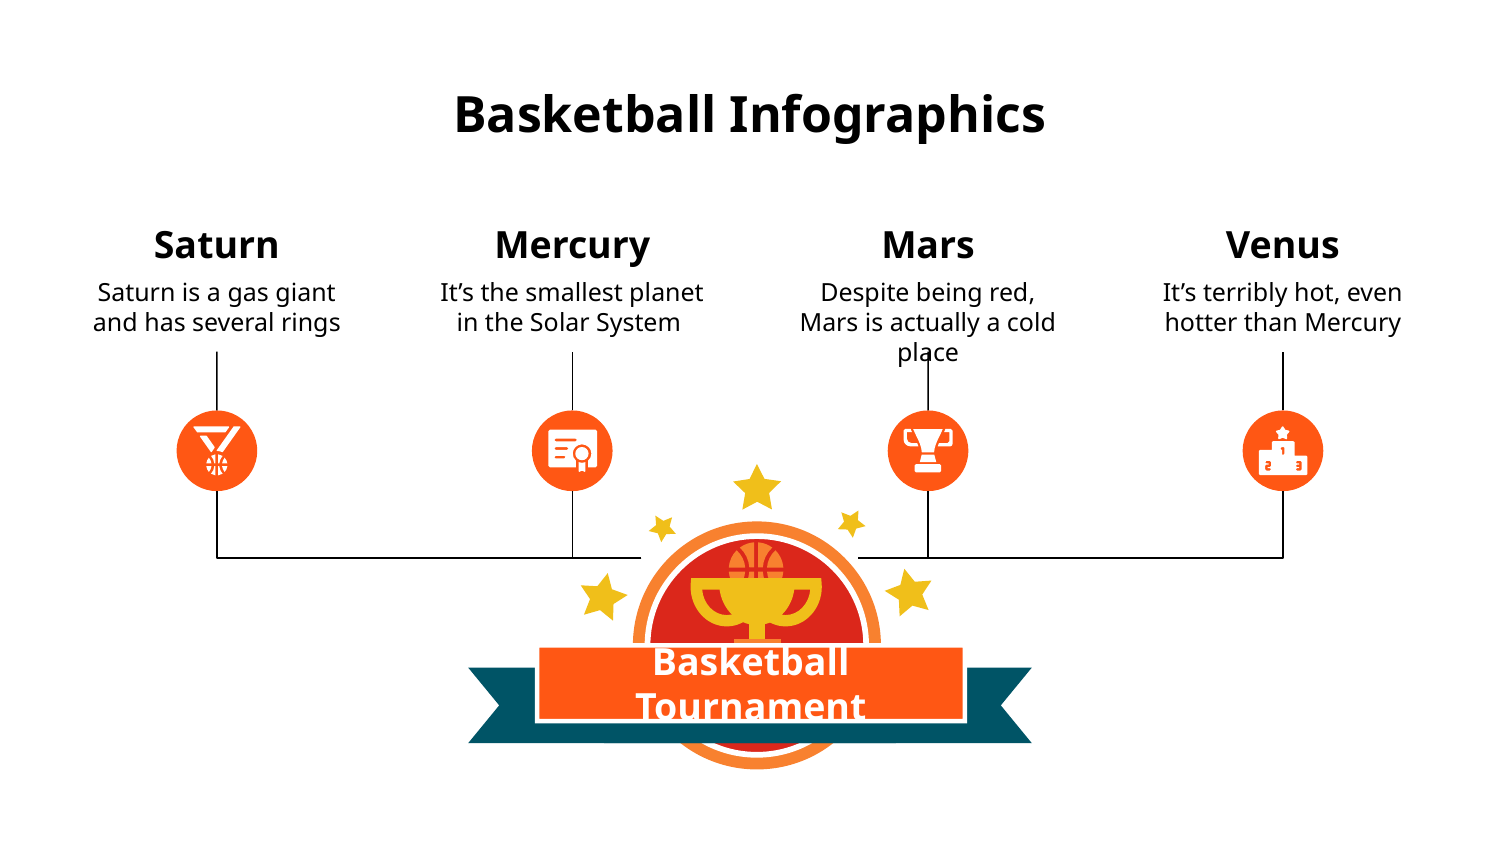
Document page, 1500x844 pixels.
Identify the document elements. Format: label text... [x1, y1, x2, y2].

title Basketball Infographics [75, 67, 1425, 162]
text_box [192, 425, 242, 476]
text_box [420, 215, 724, 558]
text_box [467, 463, 1033, 770]
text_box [65, 215, 418, 558]
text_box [903, 428, 953, 462]
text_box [548, 429, 598, 462]
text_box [858, 215, 1435, 558]
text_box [776, 215, 856, 462]
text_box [1258, 426, 1308, 476]
